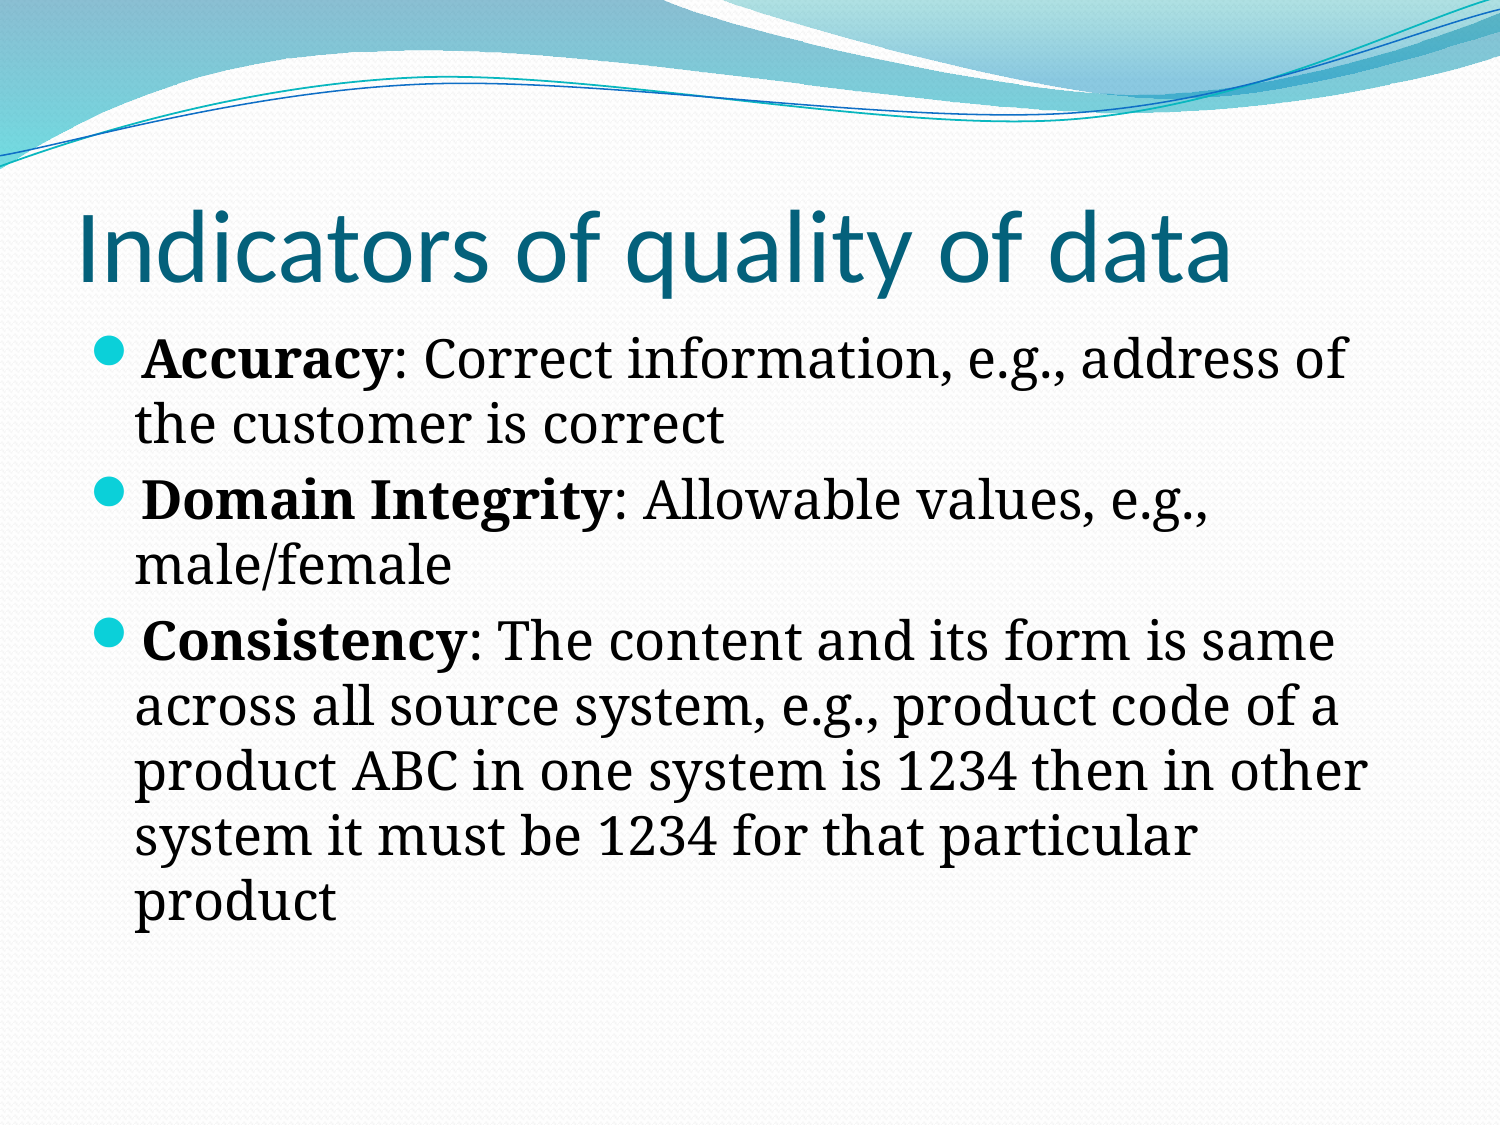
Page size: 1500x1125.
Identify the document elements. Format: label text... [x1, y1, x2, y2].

title Indicators of quality of data [75, 115, 1425, 303]
list Accuracy: Correct information, e.g., address of the customer is correct Domain Integrity: Allowable values, e.g., male/female Consistency: The content and its form is same across all source system, e.g., product code of a product ABC in one system is 1234 then in other system it must be 1234 for that particular product [75, 317, 1425, 1038]
